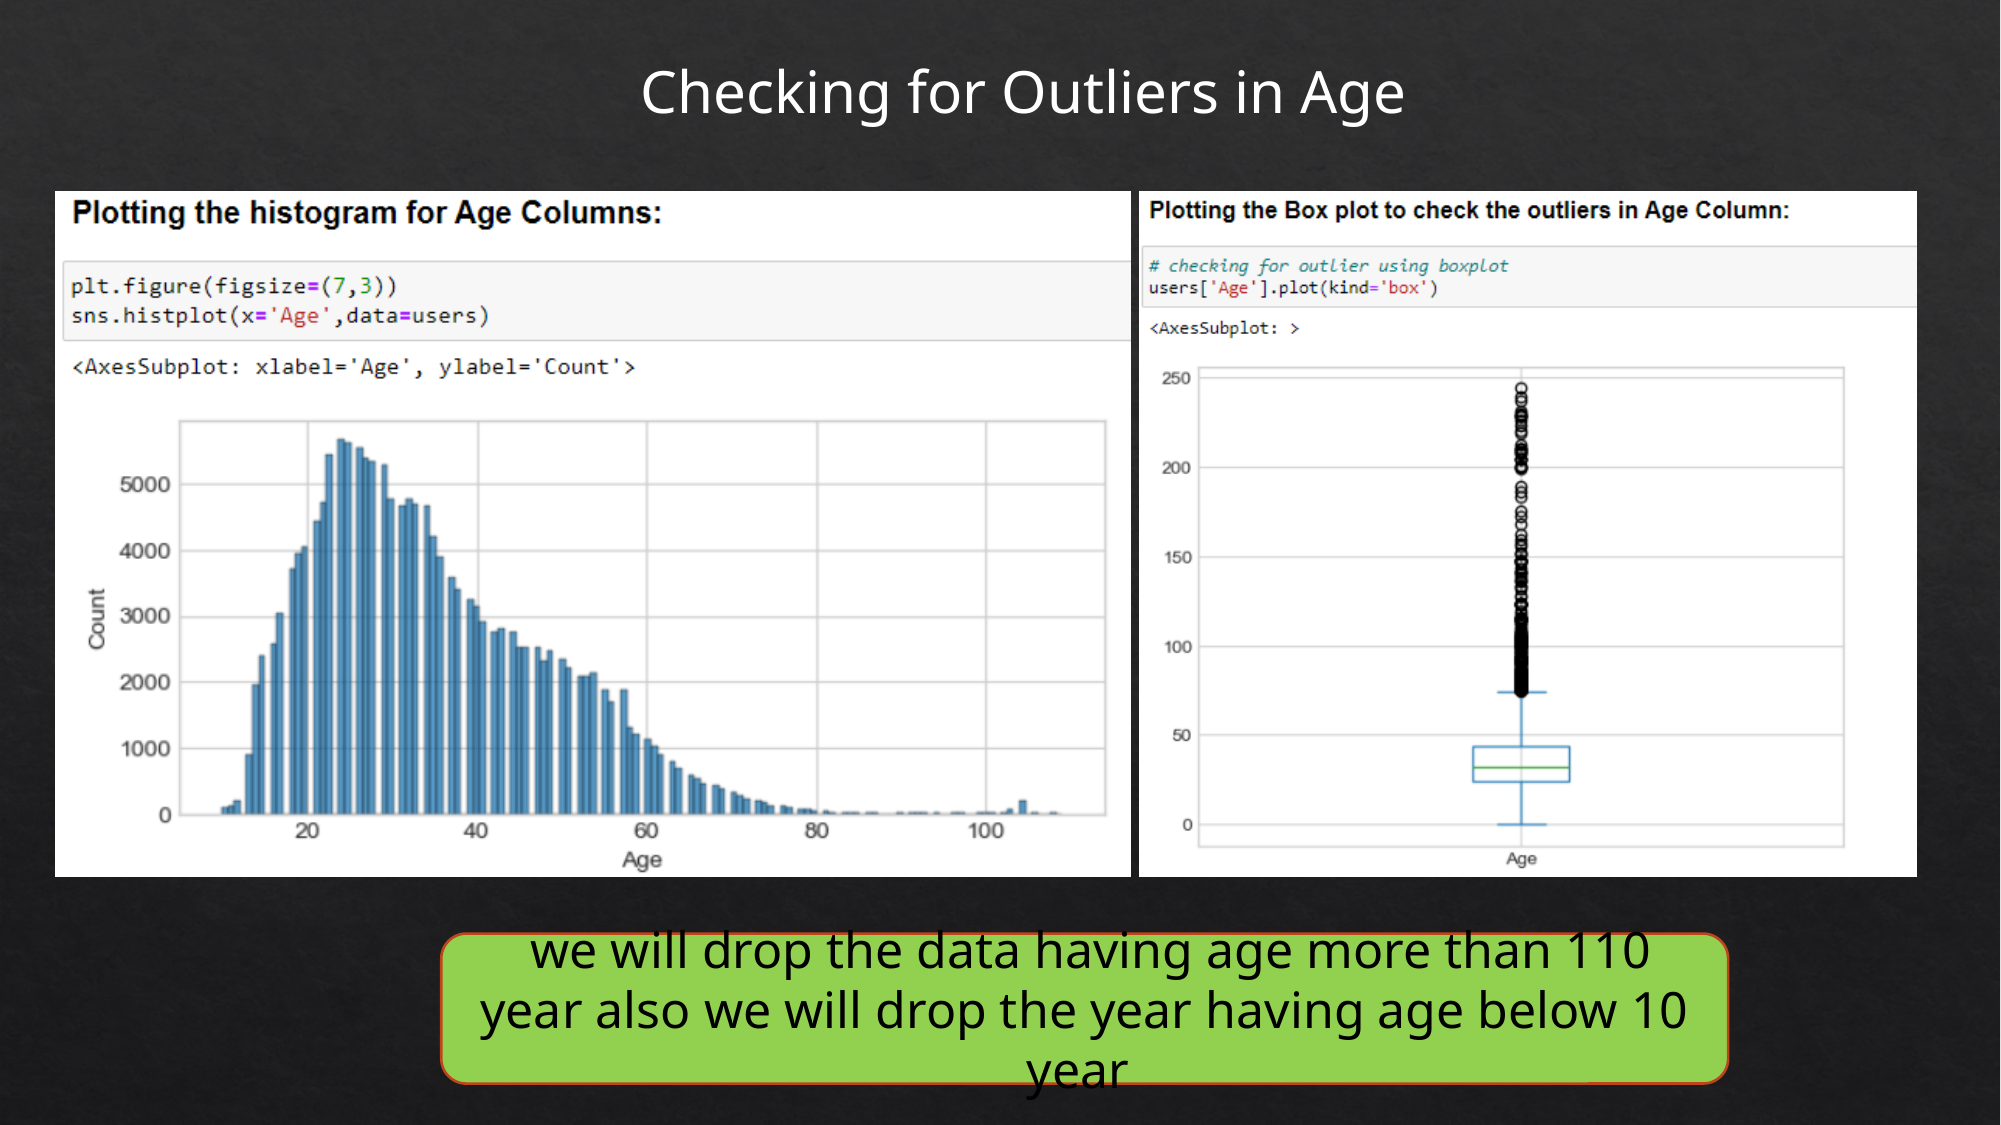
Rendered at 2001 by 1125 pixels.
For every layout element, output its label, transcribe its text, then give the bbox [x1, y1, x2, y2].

text_box Checking for Outliers in Age [626, 48, 1422, 133]
picture [1139, 191, 1917, 877]
text_box we will drop the data having age more than 110 year also we will drop the year having age below 10 year [439, 932, 1730, 1085]
picture [55, 191, 1131, 877]
